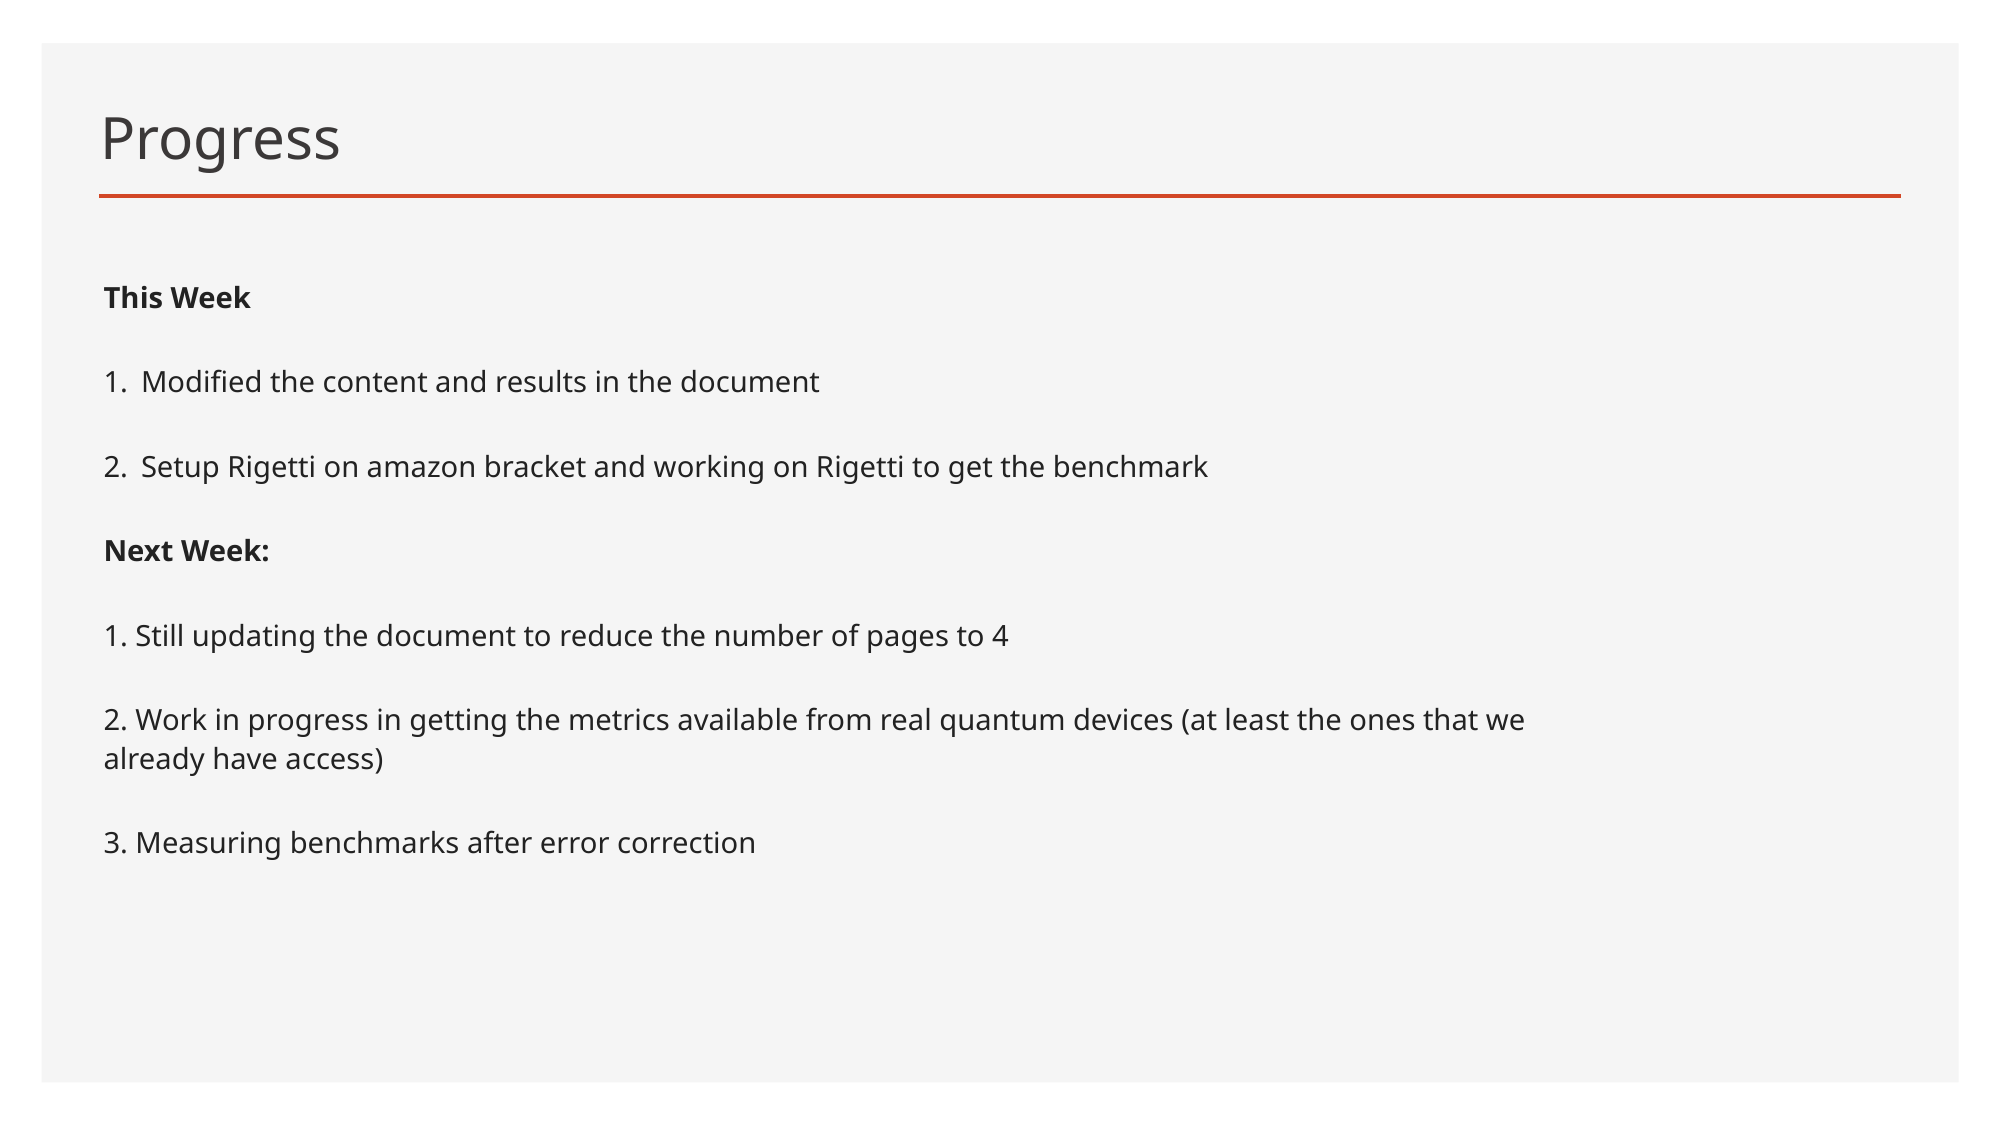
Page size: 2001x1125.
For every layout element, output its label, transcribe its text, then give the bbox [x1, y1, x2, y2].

title Progress [85, 73, 1214, 179]
list This Week Modified the content and results in the document Setup Rigetti on amazon bracket and working on Rigetti to get the benchmark Next Week: 1. Still updating the document to reduce the number of pages to 4 2. Work in progress in getting the metrics available from real quantum devices (at least the ones that we already have access) 3. Measuring benchmarks after error correction [88, 235, 1624, 888]
